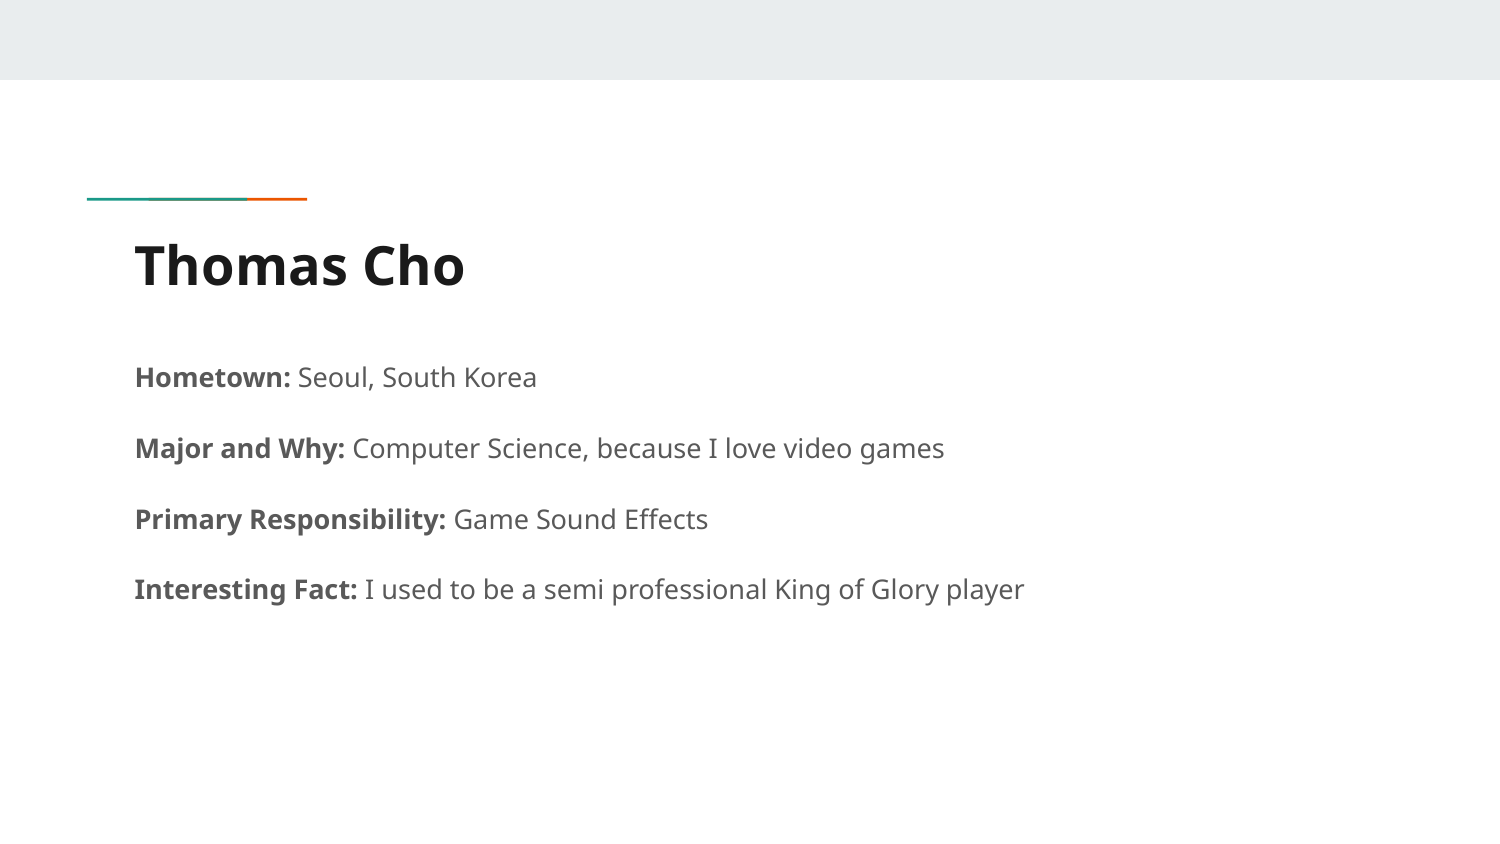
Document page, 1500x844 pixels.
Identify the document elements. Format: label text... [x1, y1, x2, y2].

list Hometown: Seoul, South Korea Major and Why: Computer Science, because I love video games Primary Responsibility: Game Sound Effects Interesting Fact: I used to be a semi professional King of Glory player [119, 341, 1381, 712]
title Thomas Cho [119, 216, 1381, 305]
